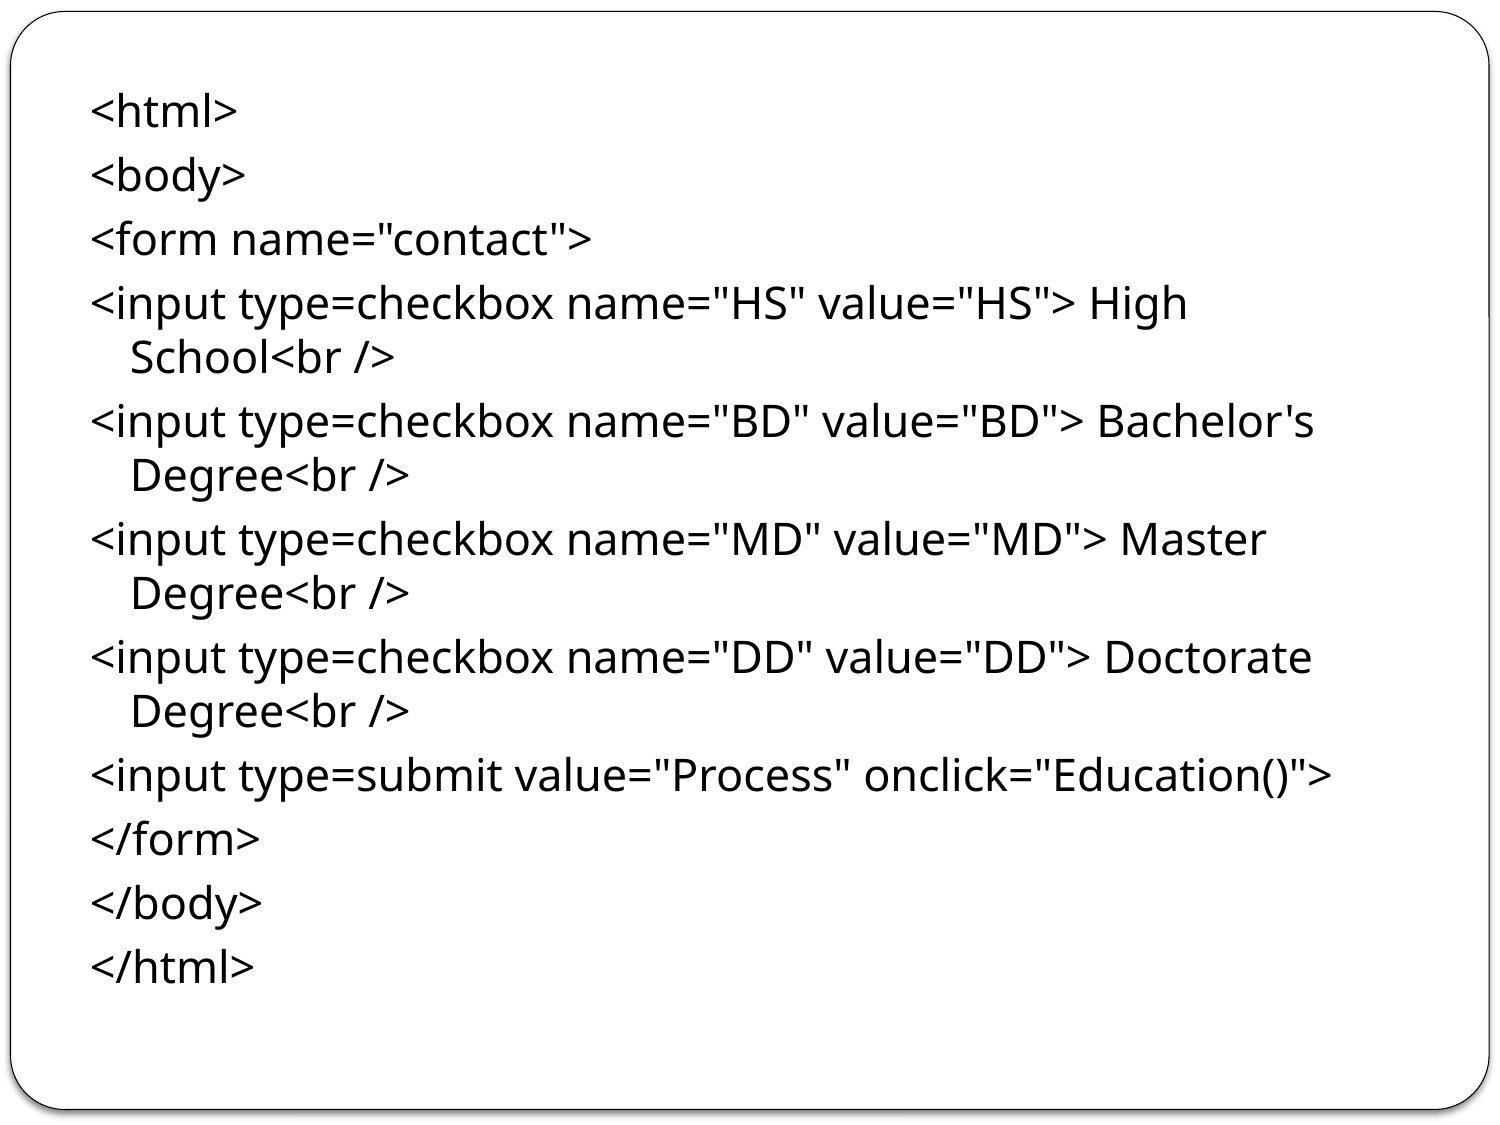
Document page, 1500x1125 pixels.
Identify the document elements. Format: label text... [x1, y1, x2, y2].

list <html> <body> <form name="contact"> <input type=checkbox name="HS" value="HS"> High School<br /> <input type=checkbox name="BD" value="BD"> Bachelor's Degree<br /> <input type=checkbox name="MD" value="MD"> Master Degree<br /> <input type=checkbox name="DD" value="DD"> Doctorate Degree<br /> <input type=submit value="Process" onclick="Education()"> </form> </body> </html> [75, 75, 1425, 1005]
